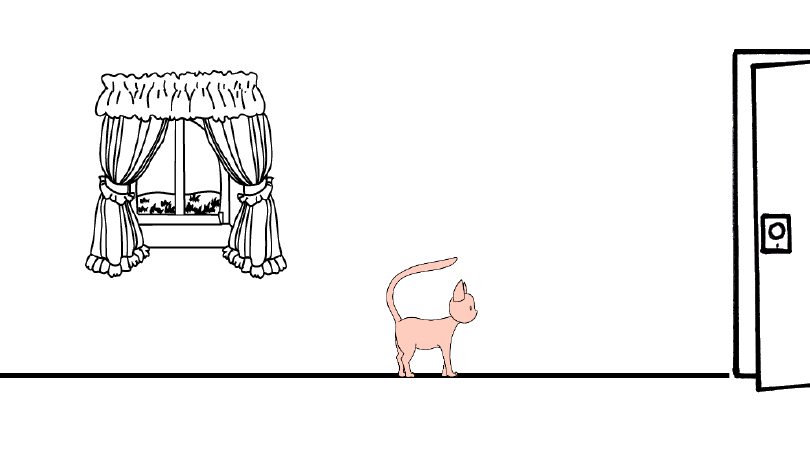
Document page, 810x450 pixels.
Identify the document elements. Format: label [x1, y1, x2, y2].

picture [729, 46, 810, 395]
picture [378, 256, 478, 379]
picture [81, 66, 289, 285]
